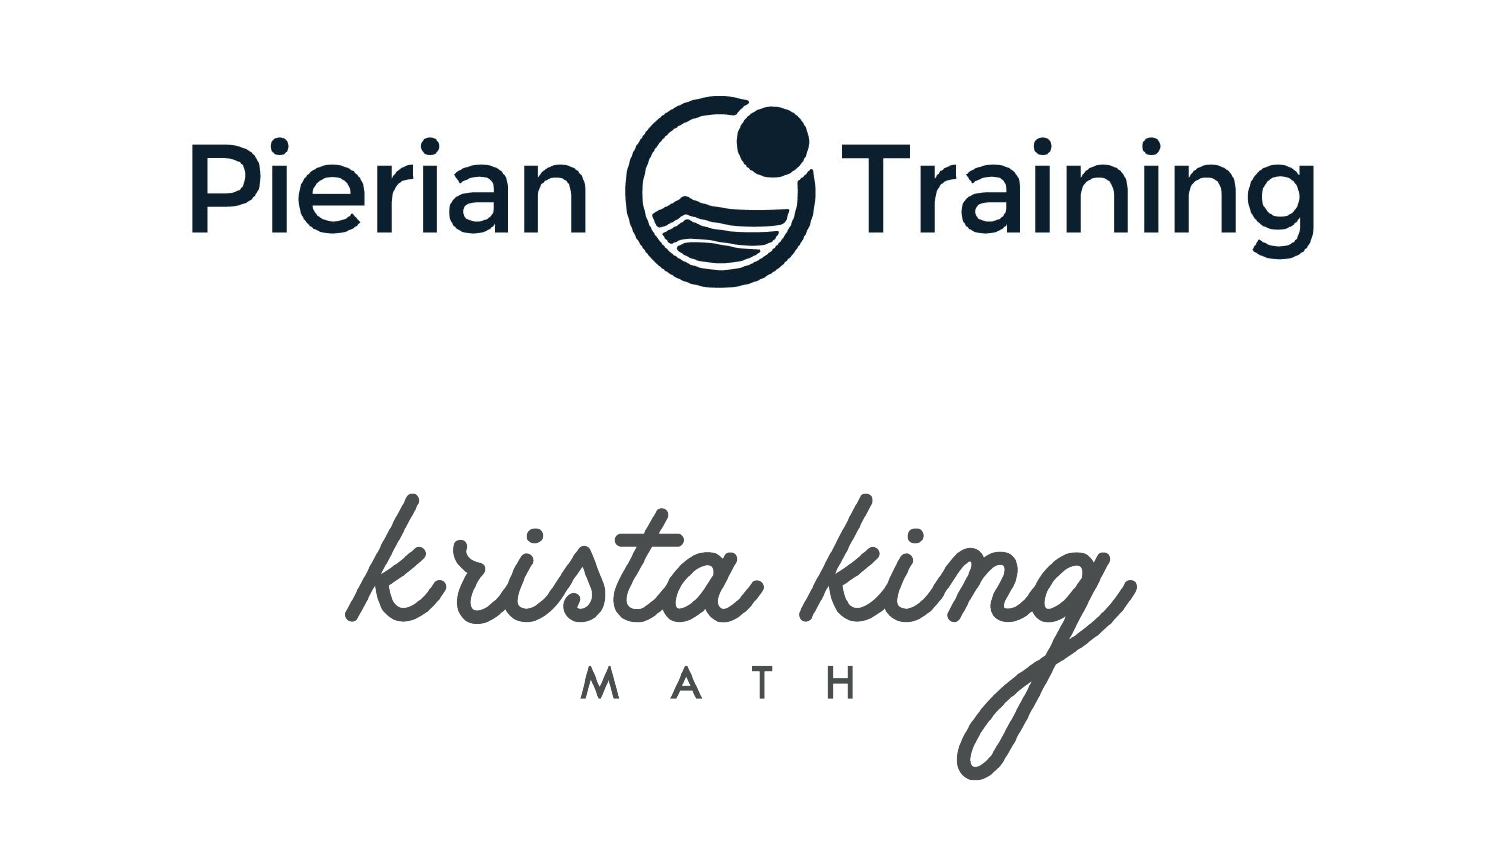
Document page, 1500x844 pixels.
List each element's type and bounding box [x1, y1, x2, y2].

picture [180, 96, 1320, 288]
picture [309, 457, 1173, 817]
